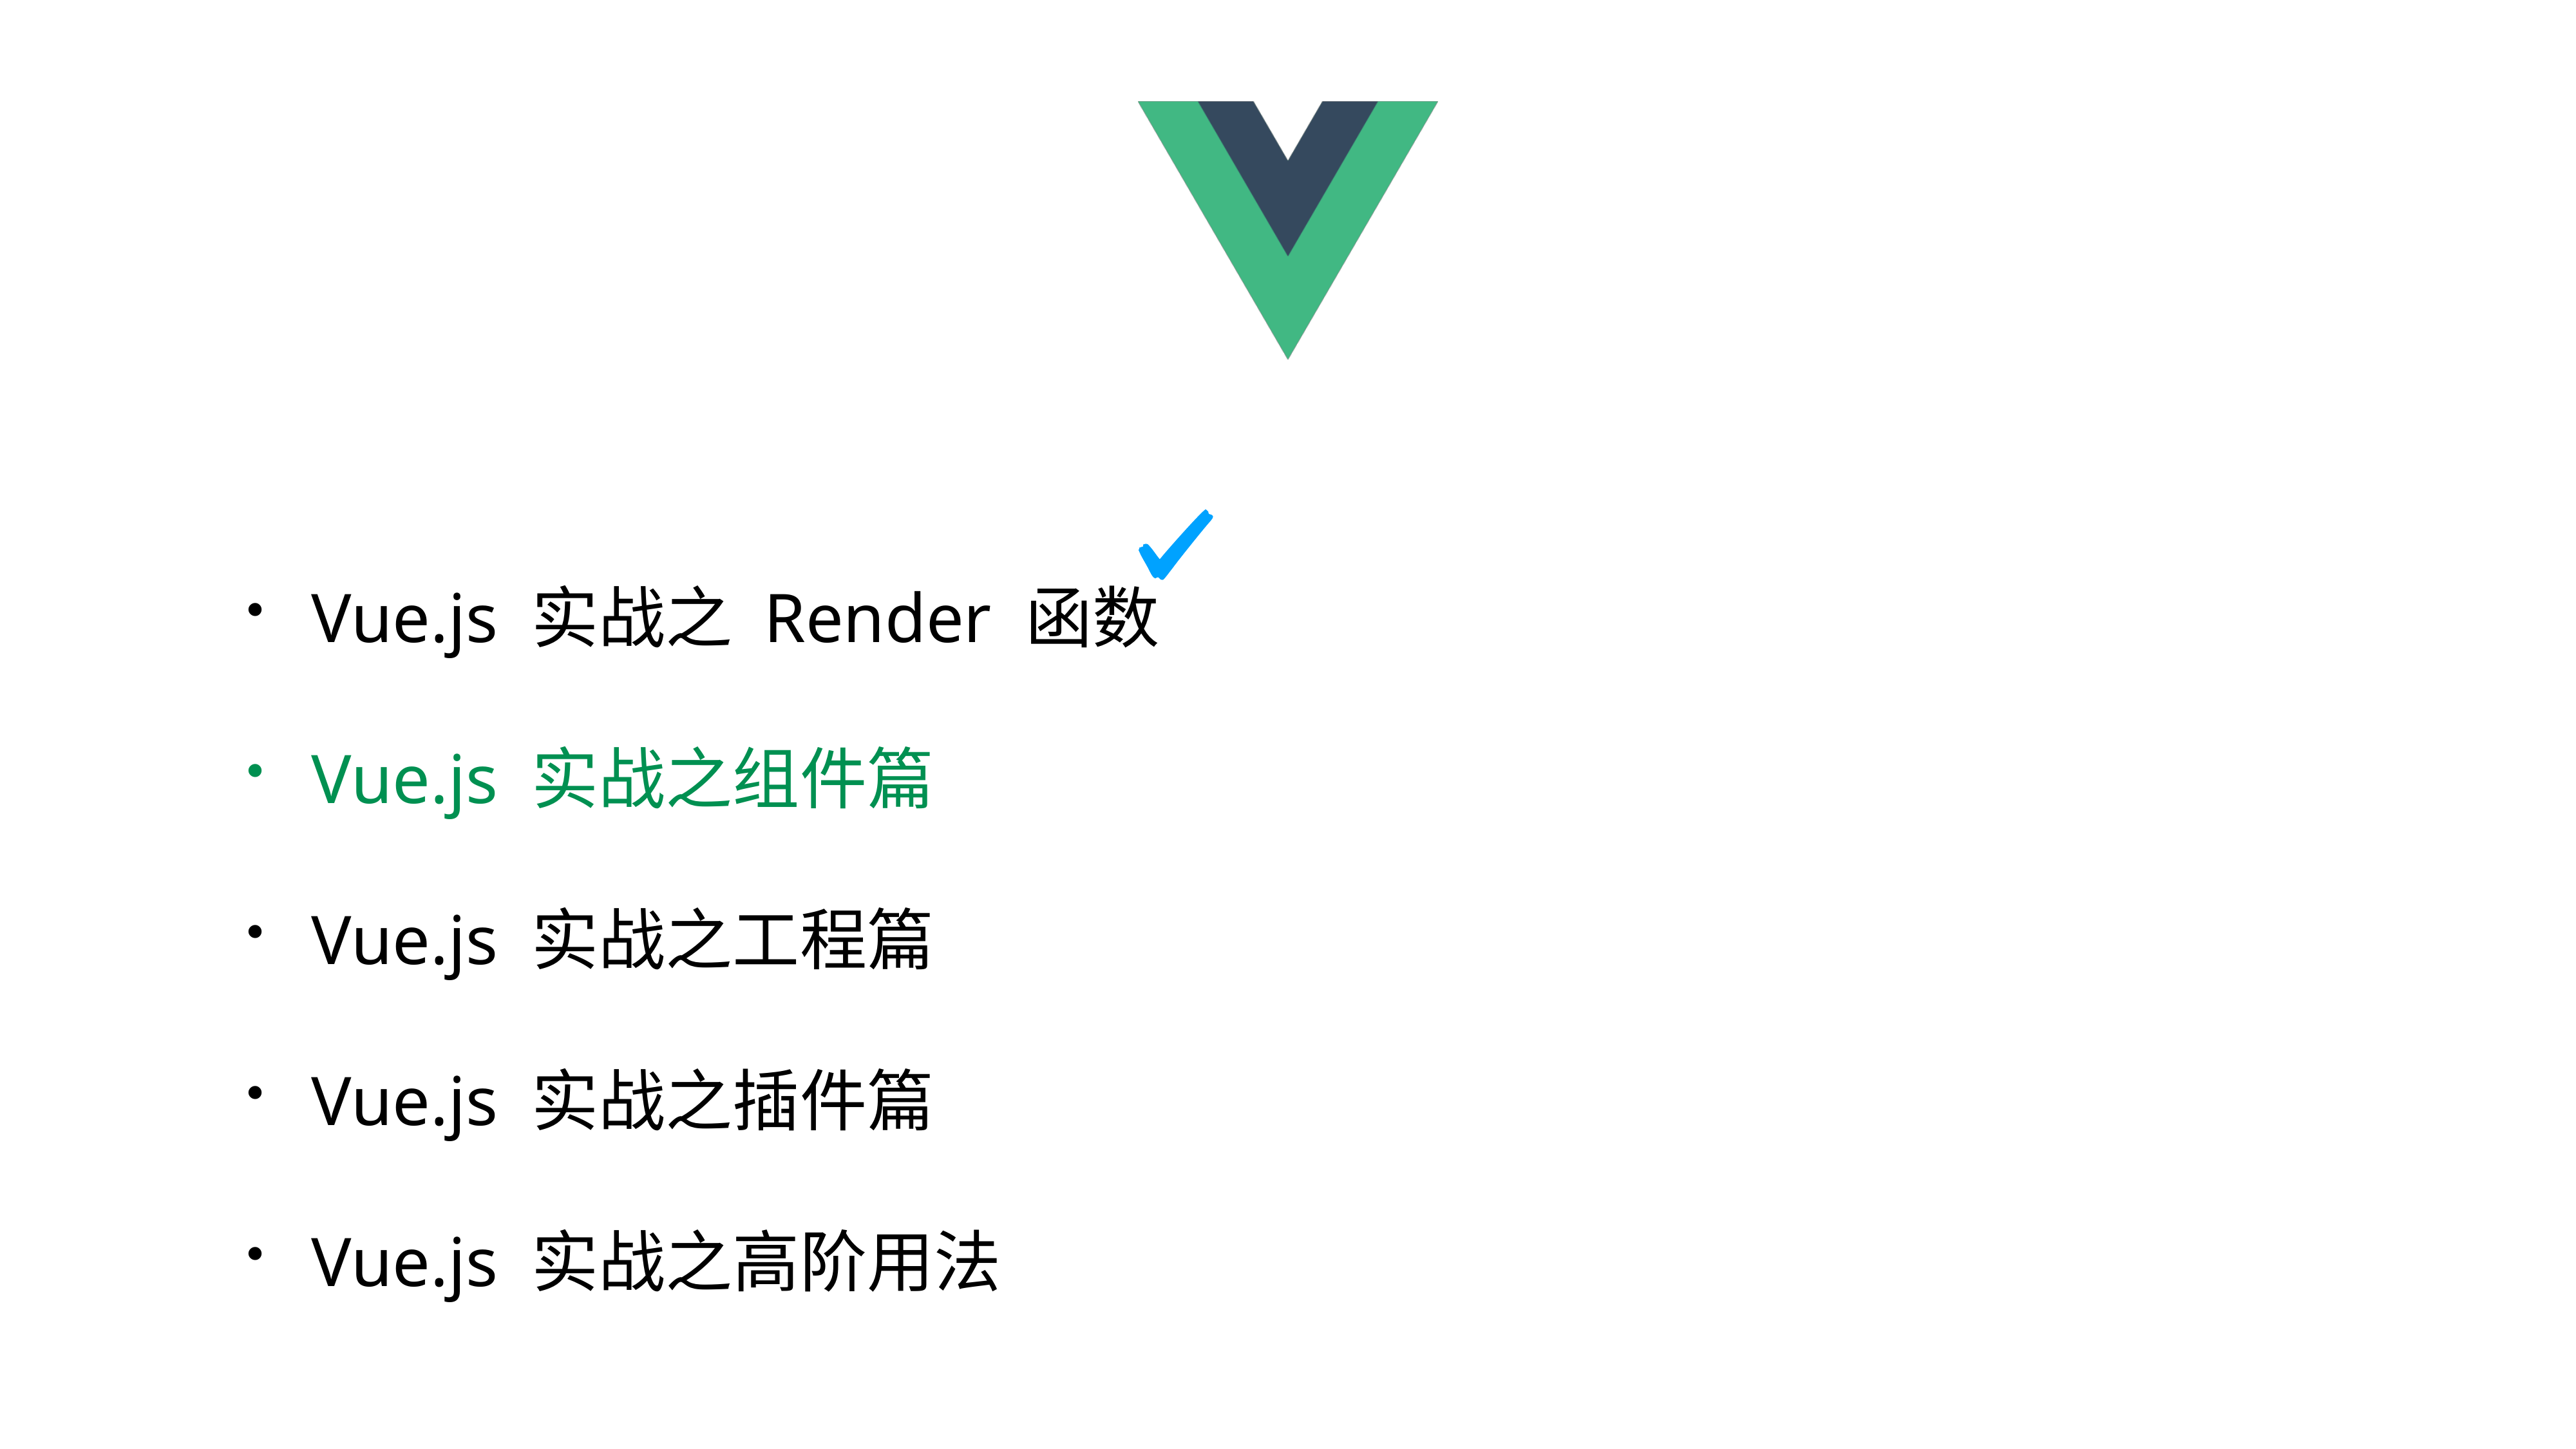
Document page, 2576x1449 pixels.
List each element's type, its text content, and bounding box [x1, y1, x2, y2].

text_box Vue.js 实战之 Render 函数 Vue.js 实战之组件篇 Vue.js 实战之工程篇 Vue.js 实战之插件篇 Vue.js 实战之高阶用法 [242, 489, 2457, 1305]
picture [1138, 80, 1438, 381]
text_box [1139, 509, 1213, 580]
